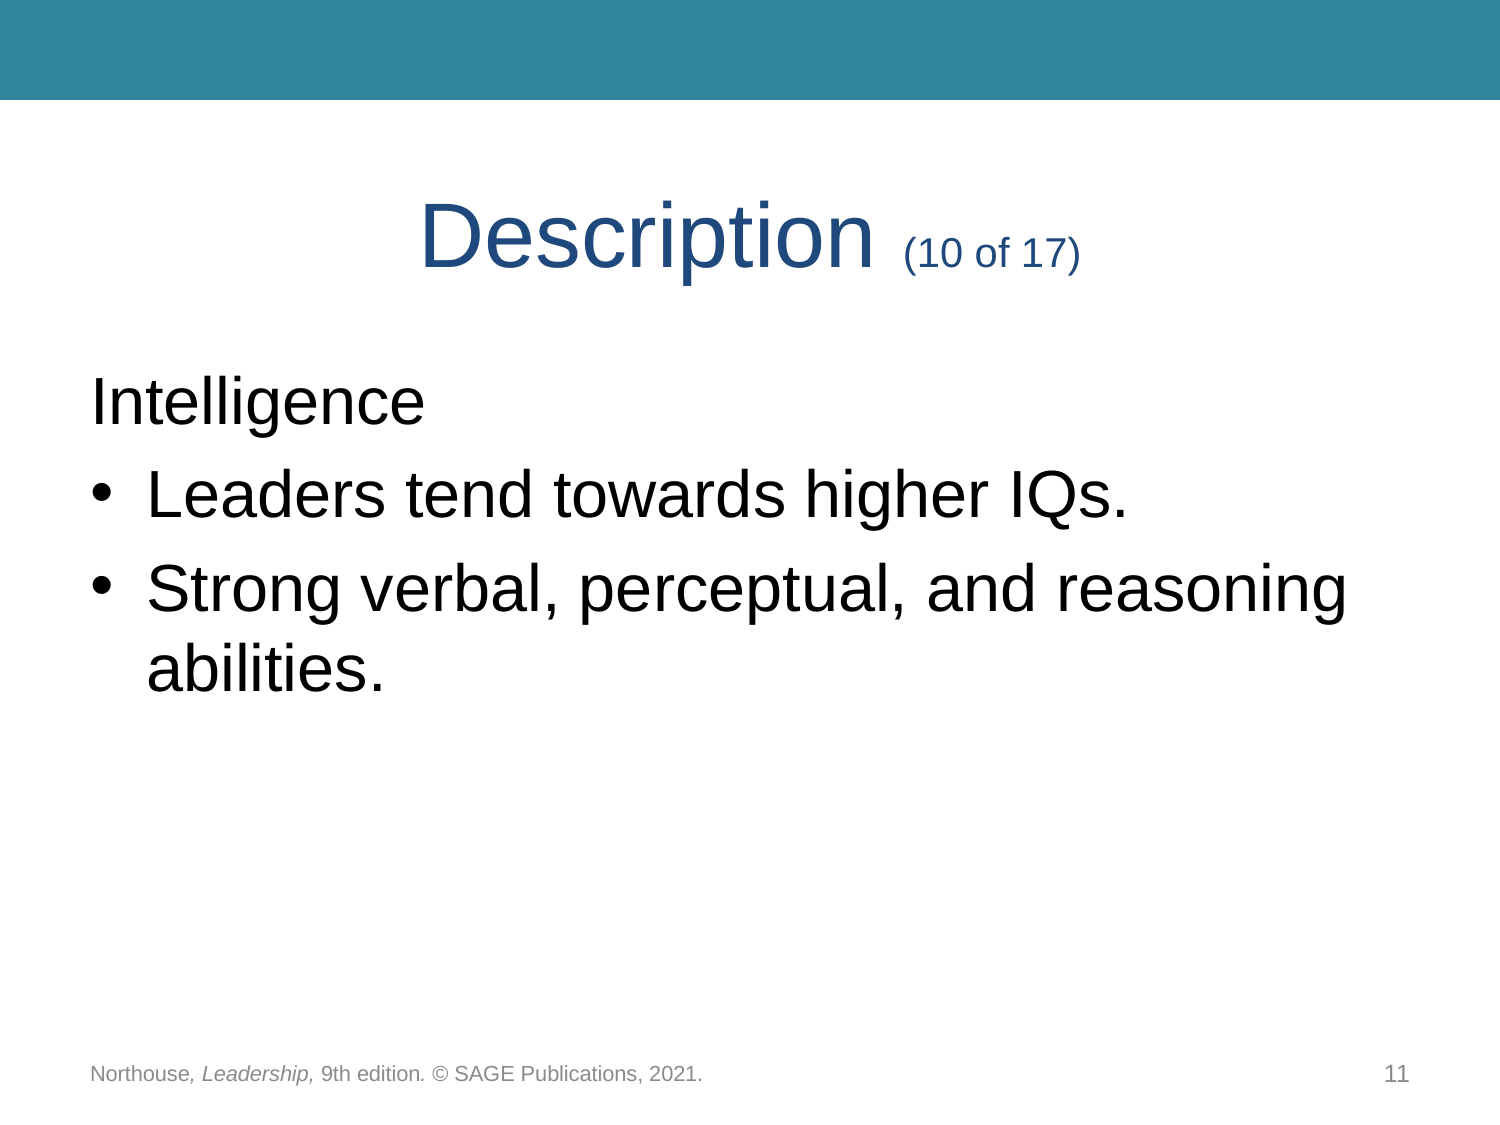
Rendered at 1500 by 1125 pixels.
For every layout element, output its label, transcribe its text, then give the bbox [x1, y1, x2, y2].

slide_number 11 [1350, 1042, 1425, 1103]
title Description (10 of 17) [75, 137, 1425, 325]
footer Northouse, Leadership, 9th edition. © SAGE Publications, 2021. [75, 1042, 1313, 1103]
list Intelligence Leaders tend towards higher IQs. Strong verbal, perceptual, and reasoning abilities. [75, 350, 1425, 1005]
